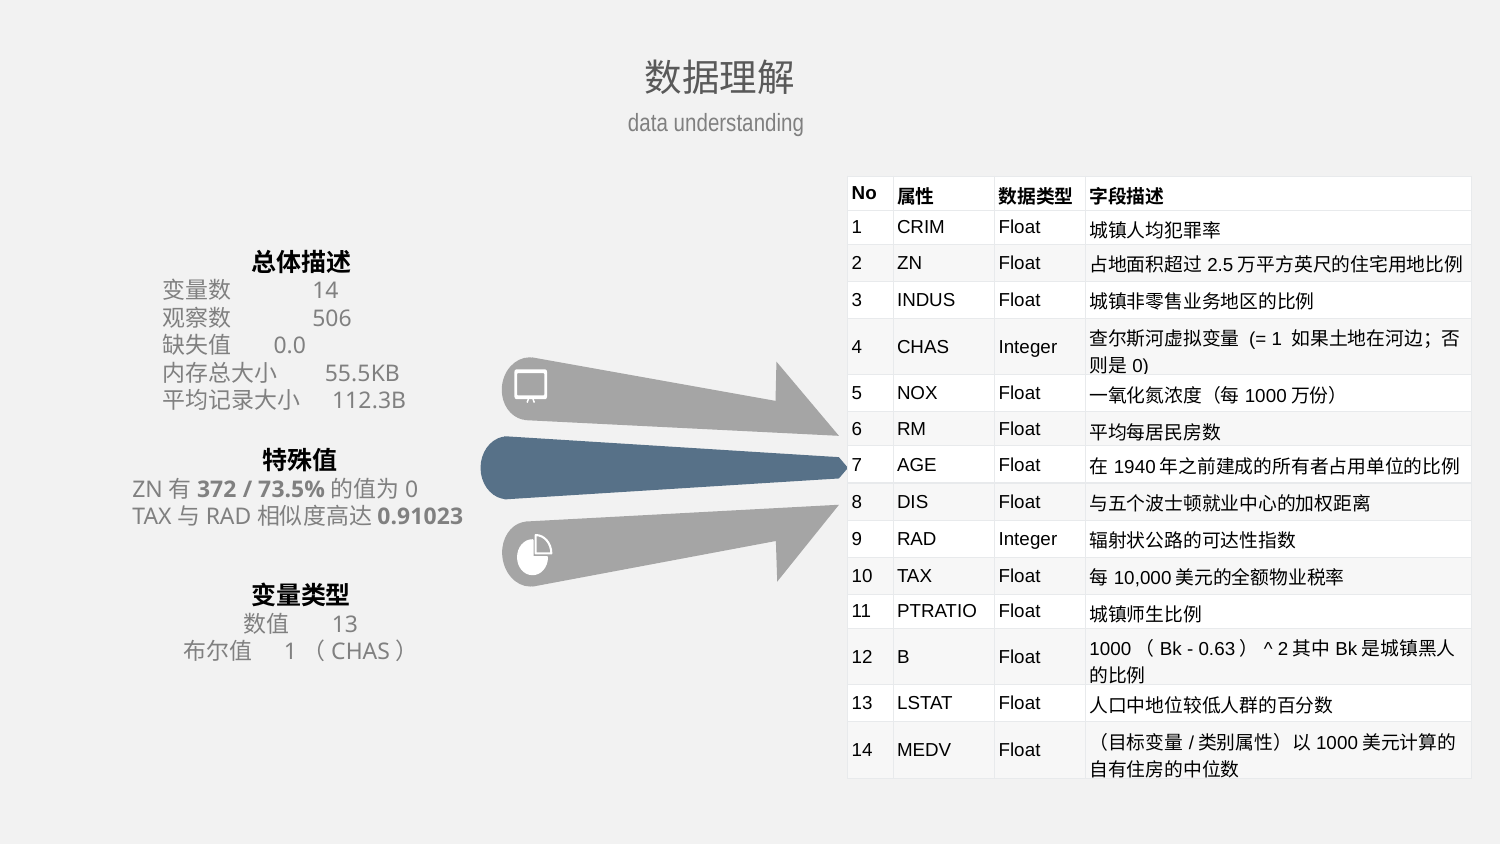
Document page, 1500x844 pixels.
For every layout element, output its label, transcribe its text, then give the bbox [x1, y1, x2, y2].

table_cell 占地面积超过2.5万平方英尺的住宅用地比例 [1086, 245, 1471, 281]
table_cell AGE [894, 446, 994, 482]
table_cell 2 [848, 245, 893, 281]
table_cell 城镇非零售业务地区的比例 [1086, 282, 1471, 318]
table_cell Float [995, 446, 1085, 482]
table_cell Float [995, 722, 1085, 778]
table_cell 在1940年之前建成的所有者占用单位的比例 [1086, 446, 1471, 482]
table_cell 11 [848, 595, 893, 628]
table_cell 1 [848, 211, 893, 244]
table_cell 9 [848, 521, 893, 557]
table_cell 辐射状公路的可达性指数 [1086, 521, 1471, 557]
table_header 数据类型 [995, 177, 1085, 210]
table_cell 7 [848, 446, 893, 482]
table_cell ZN [894, 245, 994, 281]
table_cell RAD [894, 521, 994, 557]
table_cell DIS [894, 484, 994, 520]
table_cell 查尔斯河虚拟变量 (= 1 如果土地在河边；否则是0) [1086, 319, 1471, 374]
table_cell 平均每居民房数 [1086, 412, 1471, 445]
table_cell NOX [894, 375, 994, 411]
table_cell 13 [848, 685, 893, 721]
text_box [502, 349, 843, 437]
table_cell Float [995, 282, 1085, 318]
table_header 属性 [894, 177, 994, 210]
table_cell Float [995, 412, 1085, 445]
table_cell PTRATIO [894, 595, 994, 628]
table_cell Integer [995, 521, 1085, 557]
table_cell MEDV [894, 722, 994, 778]
table_cell CHAS [894, 319, 994, 374]
table_cell 5 [848, 375, 893, 411]
table_cell TAX [894, 558, 994, 594]
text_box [502, 503, 844, 594]
table_cell 城镇师生比例 [1086, 595, 1471, 628]
table_header 字段描述 [1086, 177, 1471, 210]
table_cell 与五个波士顿就业中心的加权距离 [1086, 484, 1471, 520]
text_box 特殊值 ZN有372 / 73.5%的值为0 TAX与RAD相似度高达0.91023 [117, 421, 483, 537]
table_header No [848, 177, 893, 210]
table_cell （目标变量/类别属性）以1000美元计算的自有住房的中位数 [1086, 722, 1471, 778]
table_cell Float [995, 375, 1085, 411]
table_cell 8 [848, 484, 893, 520]
table_cell Float [995, 245, 1085, 281]
table_cell Float [995, 558, 1085, 594]
table_cell Float [995, 685, 1085, 721]
table_cell Float [995, 629, 1085, 684]
table_cell 10 [848, 558, 893, 594]
table_cell 1000（Bk - 0.63）^ 2其中Bk是城镇黑人的比例 [1086, 629, 1471, 684]
table_cell 4 [848, 319, 893, 374]
table_cell Float [995, 211, 1085, 244]
text_box data understanding [608, 98, 825, 144]
text_box 总体描述 变量数 14 观察数 506 缺失值 0.0 内存总大小 55.5KB 平均记录大小 112.3B [147, 223, 456, 421]
table_cell RM [894, 412, 994, 445]
table_cell B [894, 629, 994, 684]
table_cell Float [995, 484, 1085, 520]
table_cell 一氧化氮浓度（每1000万份） [1086, 375, 1471, 411]
table_cell 每10,000美元的全额物业税率 [1086, 558, 1471, 594]
text_box 数据理解 [551, 46, 888, 107]
table_cell 人口中地位较低人群的百分数 [1086, 685, 1471, 721]
table_cell INDUS [894, 282, 994, 318]
table_cell Integer [995, 319, 1085, 374]
table_cell 城镇人均犯罪率 [1086, 211, 1471, 244]
table_cell 12 [848, 629, 893, 684]
text_box 变量类型 数值 13 布尔值 1（CHAS） [126, 557, 476, 672]
table_cell Float [995, 595, 1085, 628]
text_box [480, 436, 848, 500]
table_cell 3 [848, 282, 893, 318]
table_cell LSTAT [894, 685, 994, 721]
table_cell 6 [848, 412, 893, 445]
table_cell 14 [848, 722, 893, 778]
table_cell CRIM [894, 211, 994, 244]
